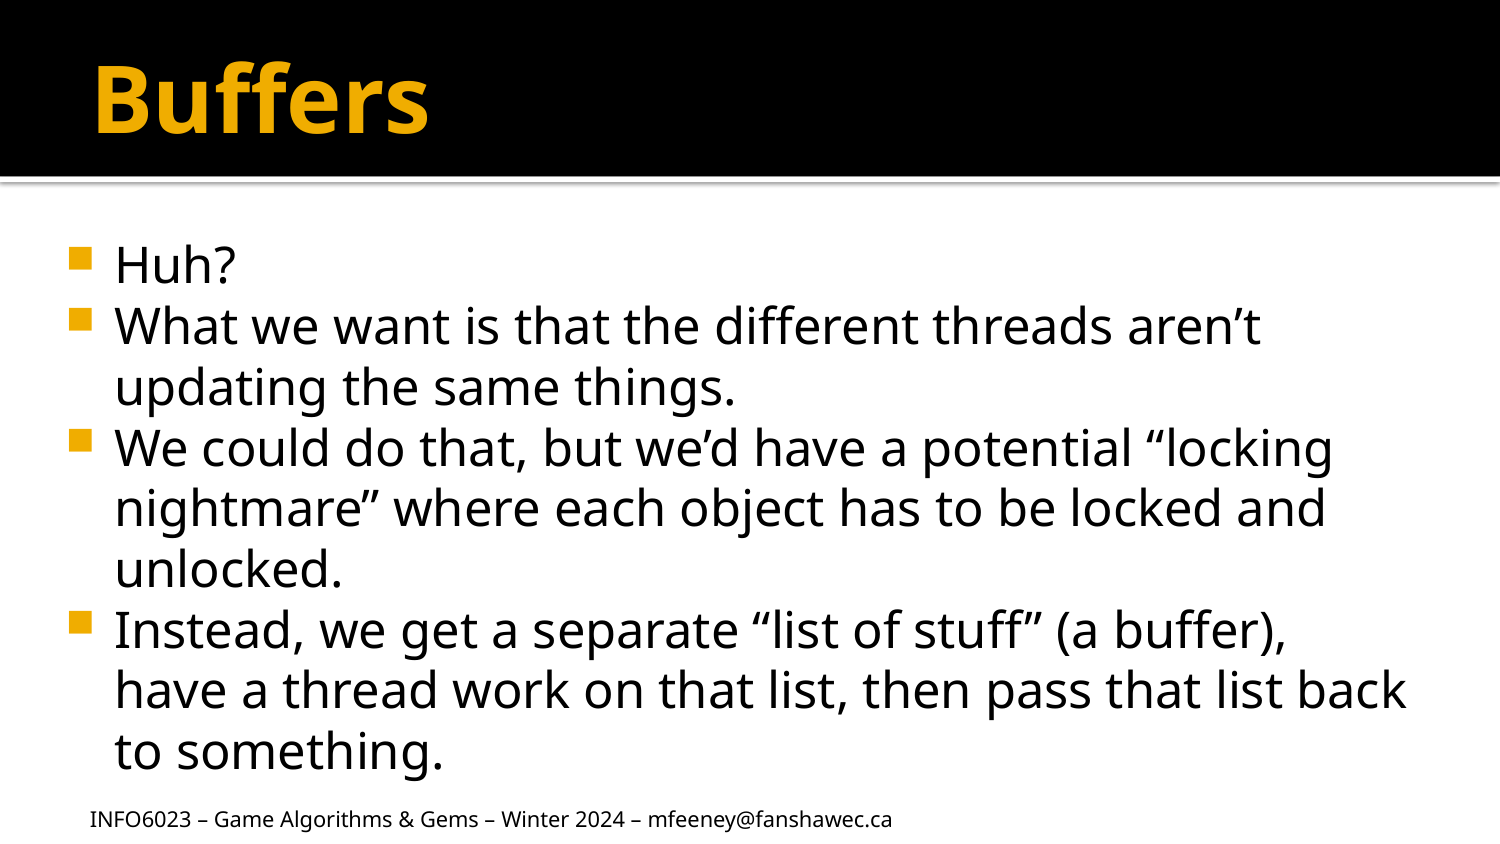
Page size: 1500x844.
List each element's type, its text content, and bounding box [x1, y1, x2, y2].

list Huh? What we want is that the different threads aren’t updating the same things. We could do that, but we’d have a potential “locking nightmare” where each object has to be locked and unlocked. Instead, we get a separate “list of stuff” (a buffer), have a thread work on that list, then pass that list back to something. [37, 218, 1425, 788]
title Buffers [75, 19, 1425, 174]
